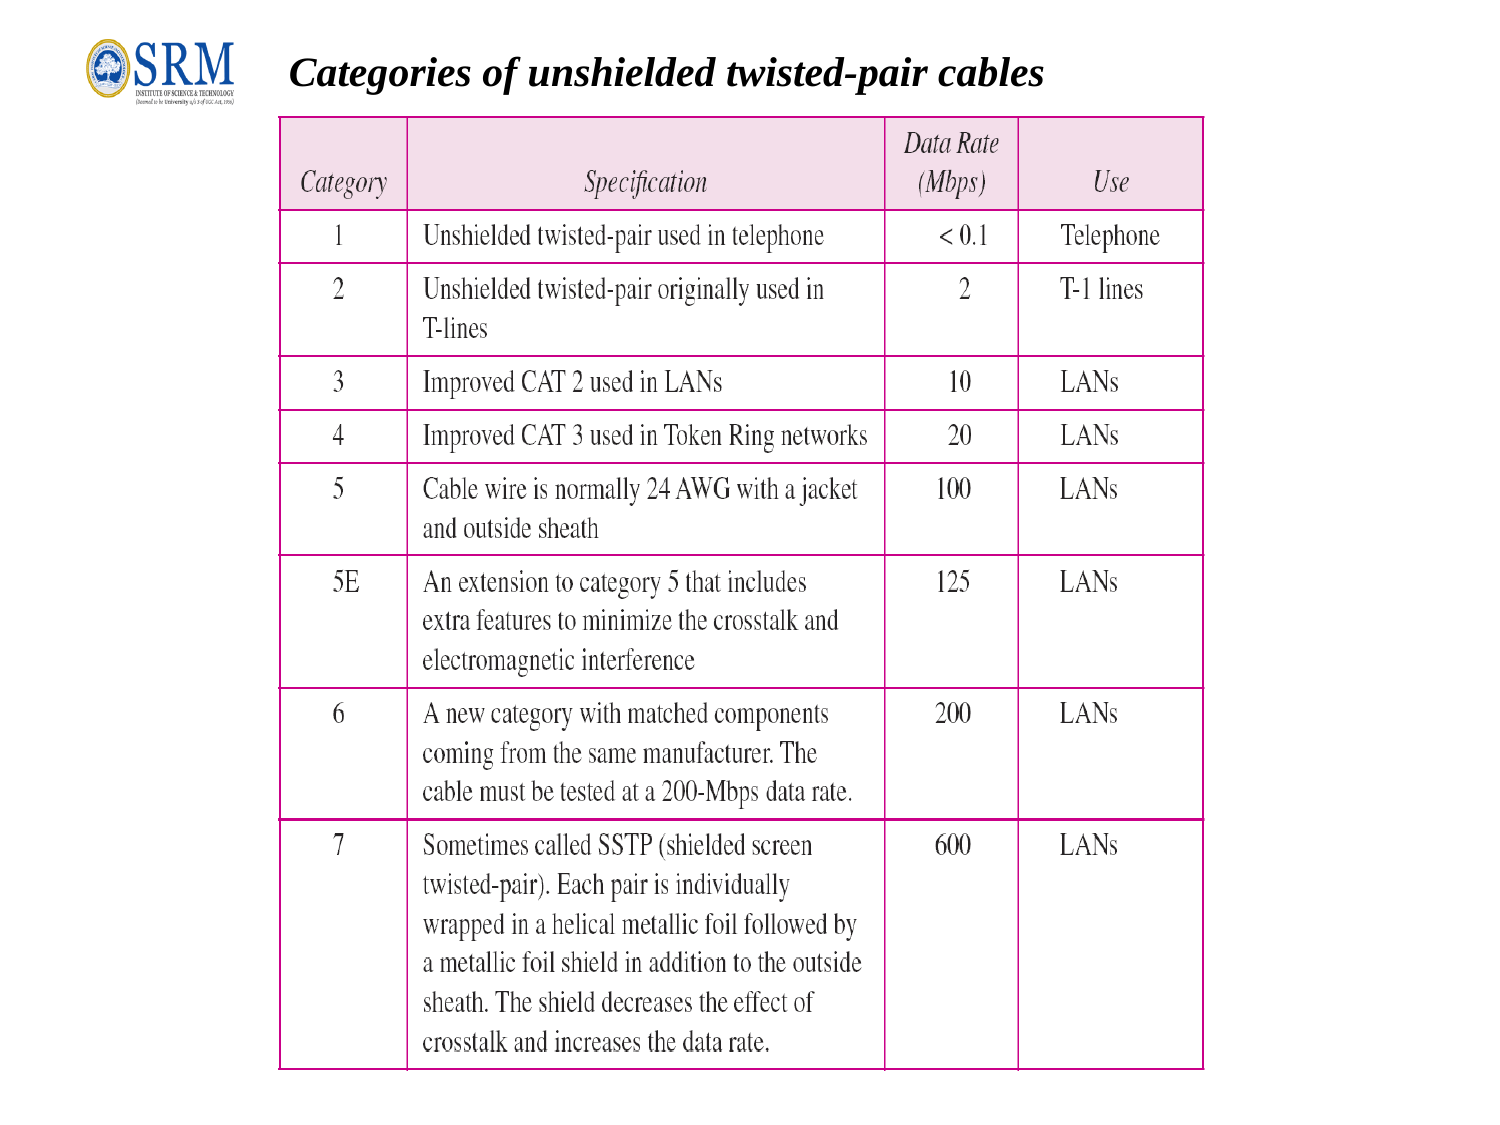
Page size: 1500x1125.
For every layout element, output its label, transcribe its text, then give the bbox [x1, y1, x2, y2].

picture [84, 26, 238, 114]
text_box Categories of unshielded twisted-pair cables [274, 37, 1061, 103]
picture [265, 112, 1219, 1081]
